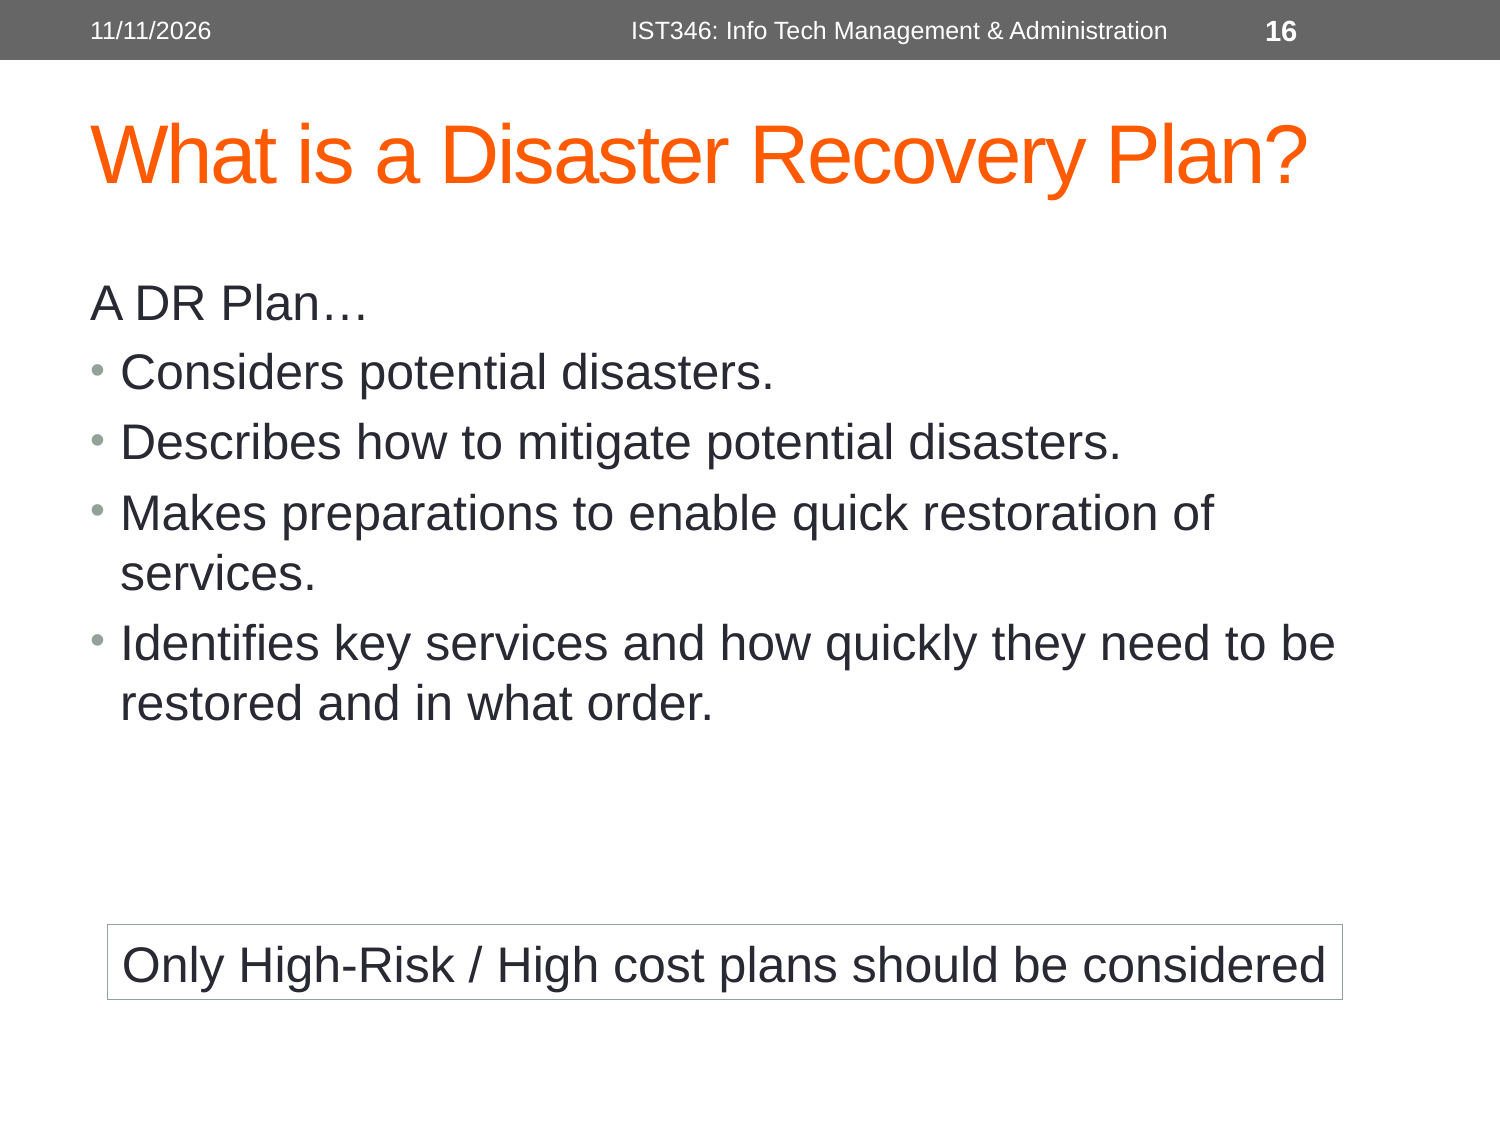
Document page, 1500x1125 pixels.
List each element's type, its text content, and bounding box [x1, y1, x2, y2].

text_box Only High-Risk / High cost plans should be considered [107, 924, 1343, 1000]
title What is a Disaster Recovery Plan? [75, 87, 1425, 213]
list A DR Plan… Considers potential disasters. Describes how to mitigate potential disasters. Makes preparations to enable quick restoration of services. Identifies key services and how quickly they need to be restored and in what order. [75, 262, 1425, 863]
footer IST346: Info Tech Management & Administration [562, 3, 1238, 57]
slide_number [75, 3, 550, 57]
slide_number 16 [1250, 3, 1425, 57]
